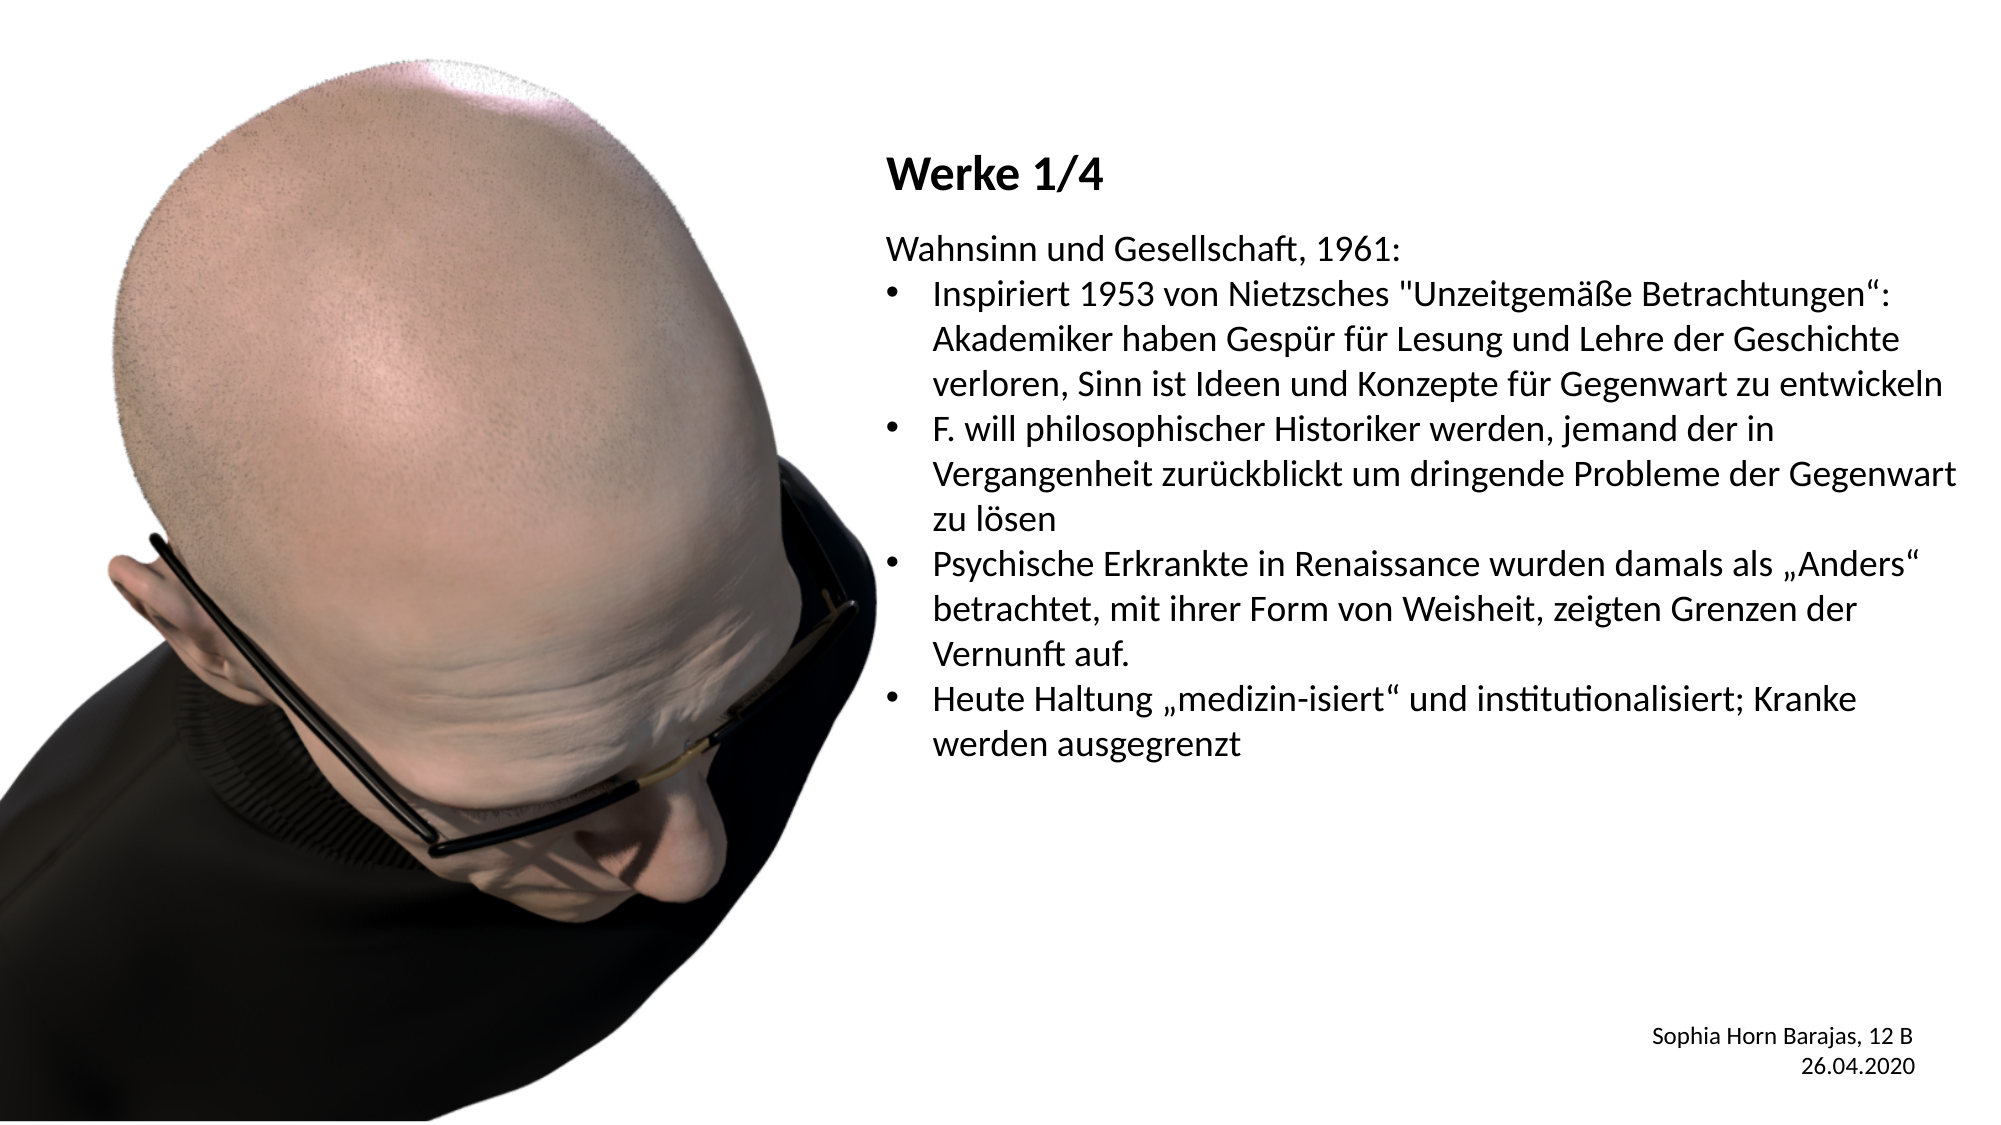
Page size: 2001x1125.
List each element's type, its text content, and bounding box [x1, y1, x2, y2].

text_box Werke 1/4 [883, 133, 1981, 209]
text_box Sophia Horn Barajas, 12 B 26.04.2020 [883, 1012, 1966, 1088]
picture [0, 0, 883, 1125]
text_box Wahnsinn und Gesellschaft, 1961: Inspiriert 1953 von Nietzsches "Unzeitgemäße Betrachtungen“: Akademiker haben Gespür für Lesung und Lehre der Geschichte verloren, Sinn ist Ideen und Konzepte für Gegenwart zu entwickeln F. will philosophischer Historiker werden, jemand der in Vergangenheit zurückblickt um dringende Probleme der Gegenwart zu lösen Psychische Erkrankte in Renaissance wurden damals als „Anders“ betrachtet, mit ihrer Form von Weisheit, zeigten Grenzen der Vernunft auf. Heute Haltung „medizin-isiert“ und institutionalisiert; Kranke werden ausgegrenzt [883, 216, 1976, 772]
